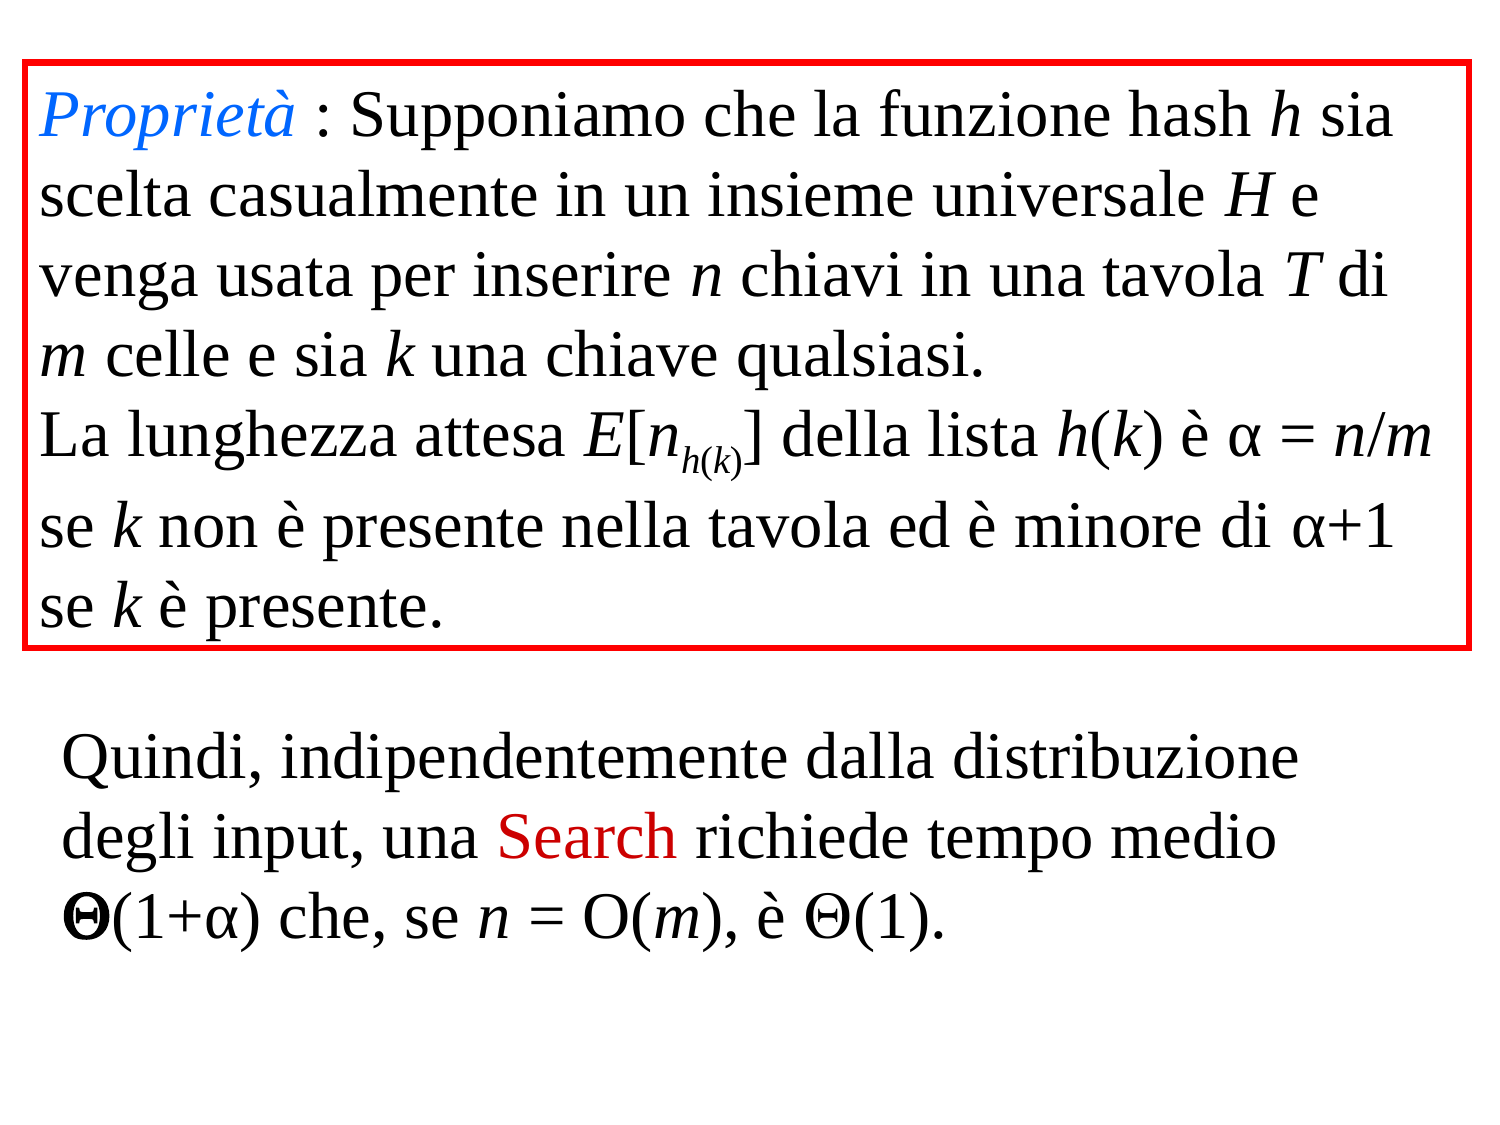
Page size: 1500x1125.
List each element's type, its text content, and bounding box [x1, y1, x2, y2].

text_box Proprietà : Supponiamo che la funzione hash h sia scelta casualmente in un insieme universale H e venga usata per inserire n chiavi in una tavola T di m celle e sia k una chiave qualsiasi. La lunghezza attesa E[nh(k)] della lista h(k) è α = n/m se k non è presente nella tavola ed è minore di α+1 se k è presente. [25, 62, 1469, 648]
text_box Quindi, indipendentemente dalla distribuzione degli input, una Search richiede tempo medio (1+α) che, se n = O(m), è (1). [47, 704, 1433, 959]
